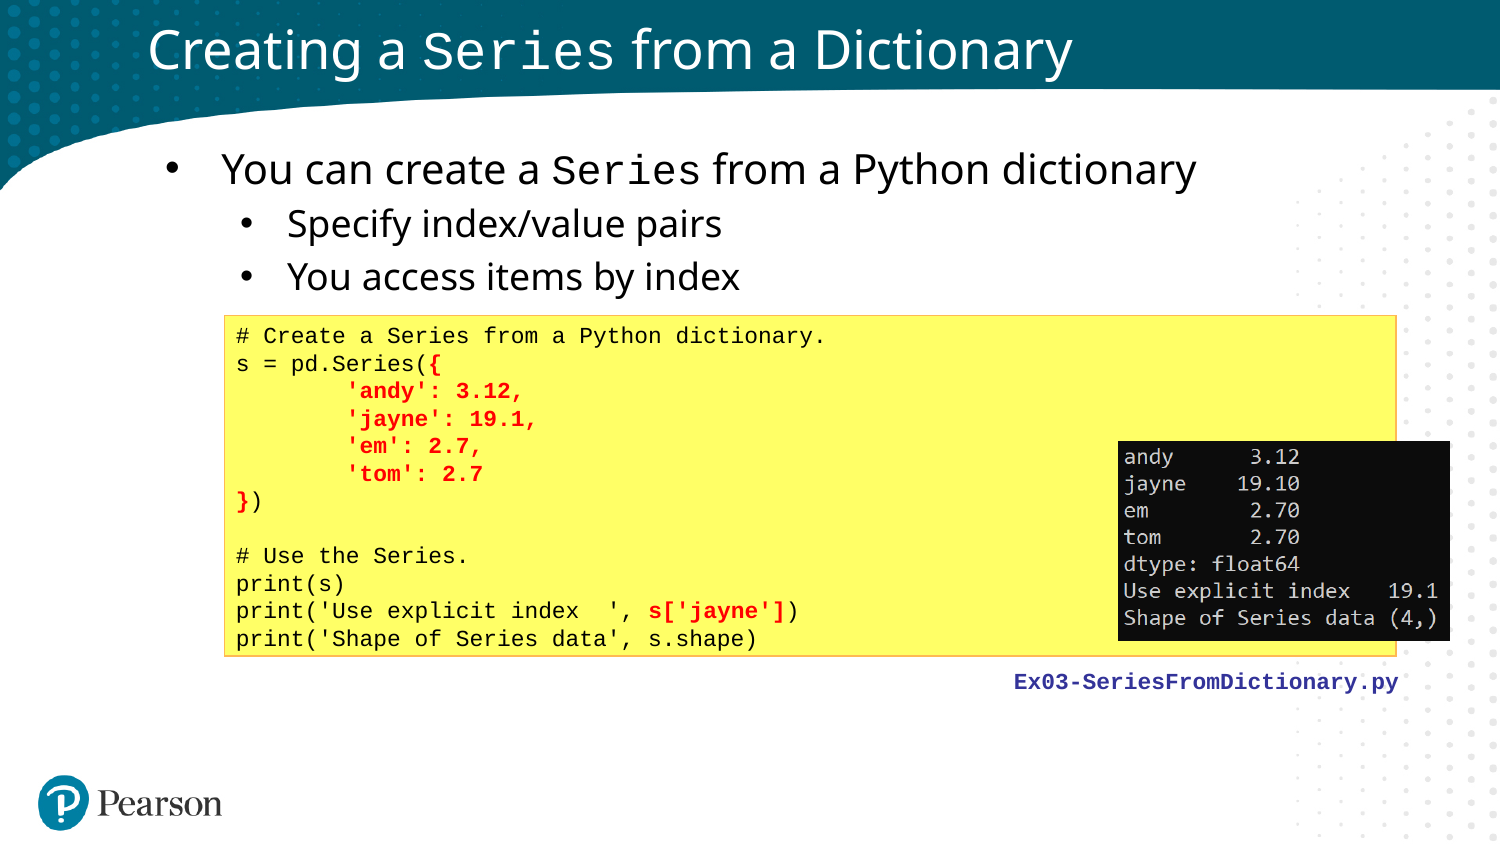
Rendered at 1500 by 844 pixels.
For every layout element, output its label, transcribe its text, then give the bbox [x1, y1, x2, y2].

picture [0, 90, 1500, 844]
text_box Ex03-SeriesFromDictionary.py [939, 658, 1414, 702]
list You can create a Series from a Python dictionary Specify index/value pairs You access items by index [150, 135, 1467, 785]
title Creating a Series from a Dictionary [132, 7, 1371, 100]
text_box # Create a Series from a Python dictionary. s = pd.Series({ 'andy': 3.12, 'jayne': 19.1, 'em': 2.7, 'tom': 2.7 }) # Use the Series. print(s) print('Use explicit index ', s['jayne']) print('Shape of Series data', s.shape) [224, 315, 1397, 657]
